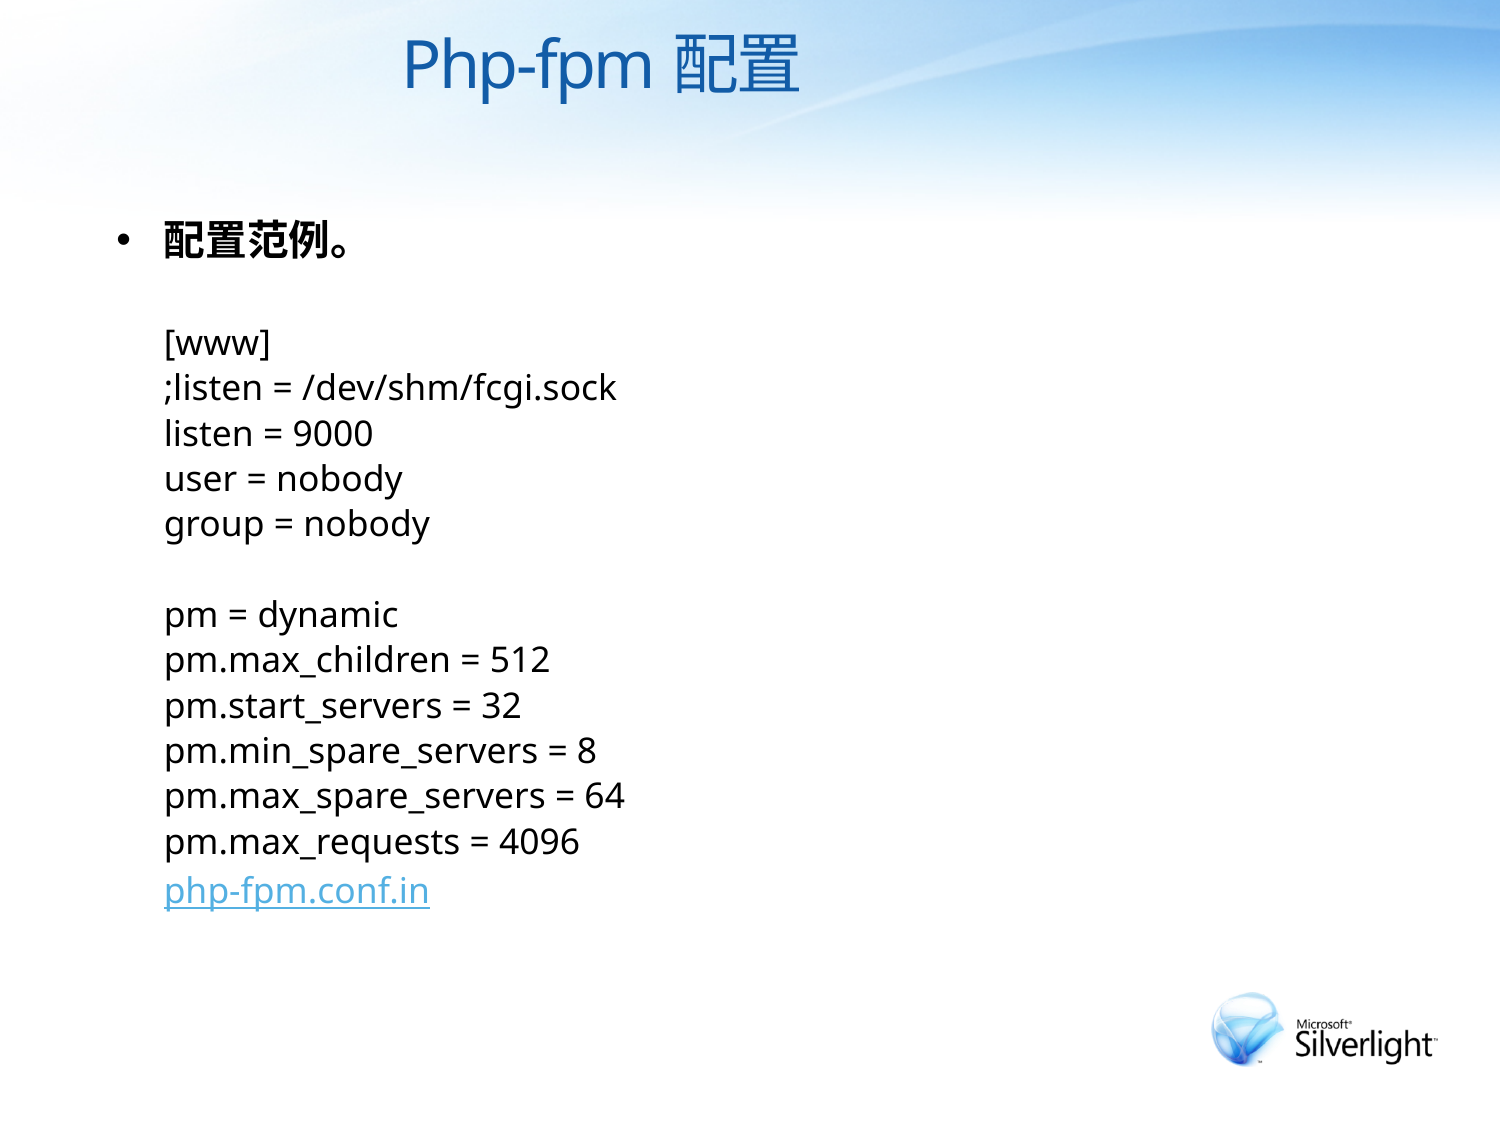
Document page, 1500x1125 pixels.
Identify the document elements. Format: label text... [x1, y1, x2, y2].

picture [0, 0, 1500, 1125]
list 配置范例。 [www] ;listen = /dev/shm/fcgi.sock listen = 9000 user = nobody group = nobody pm = dynamic pm.max_children = 512 pm.start_servers = 32 pm.min_spare_servers = 8 pm.max_spare_servers = 64 pm.max_requests = 4096 php-fpm.conf.in [116, 160, 1500, 932]
title Php-fpm配置 [401, 31, 1500, 104]
